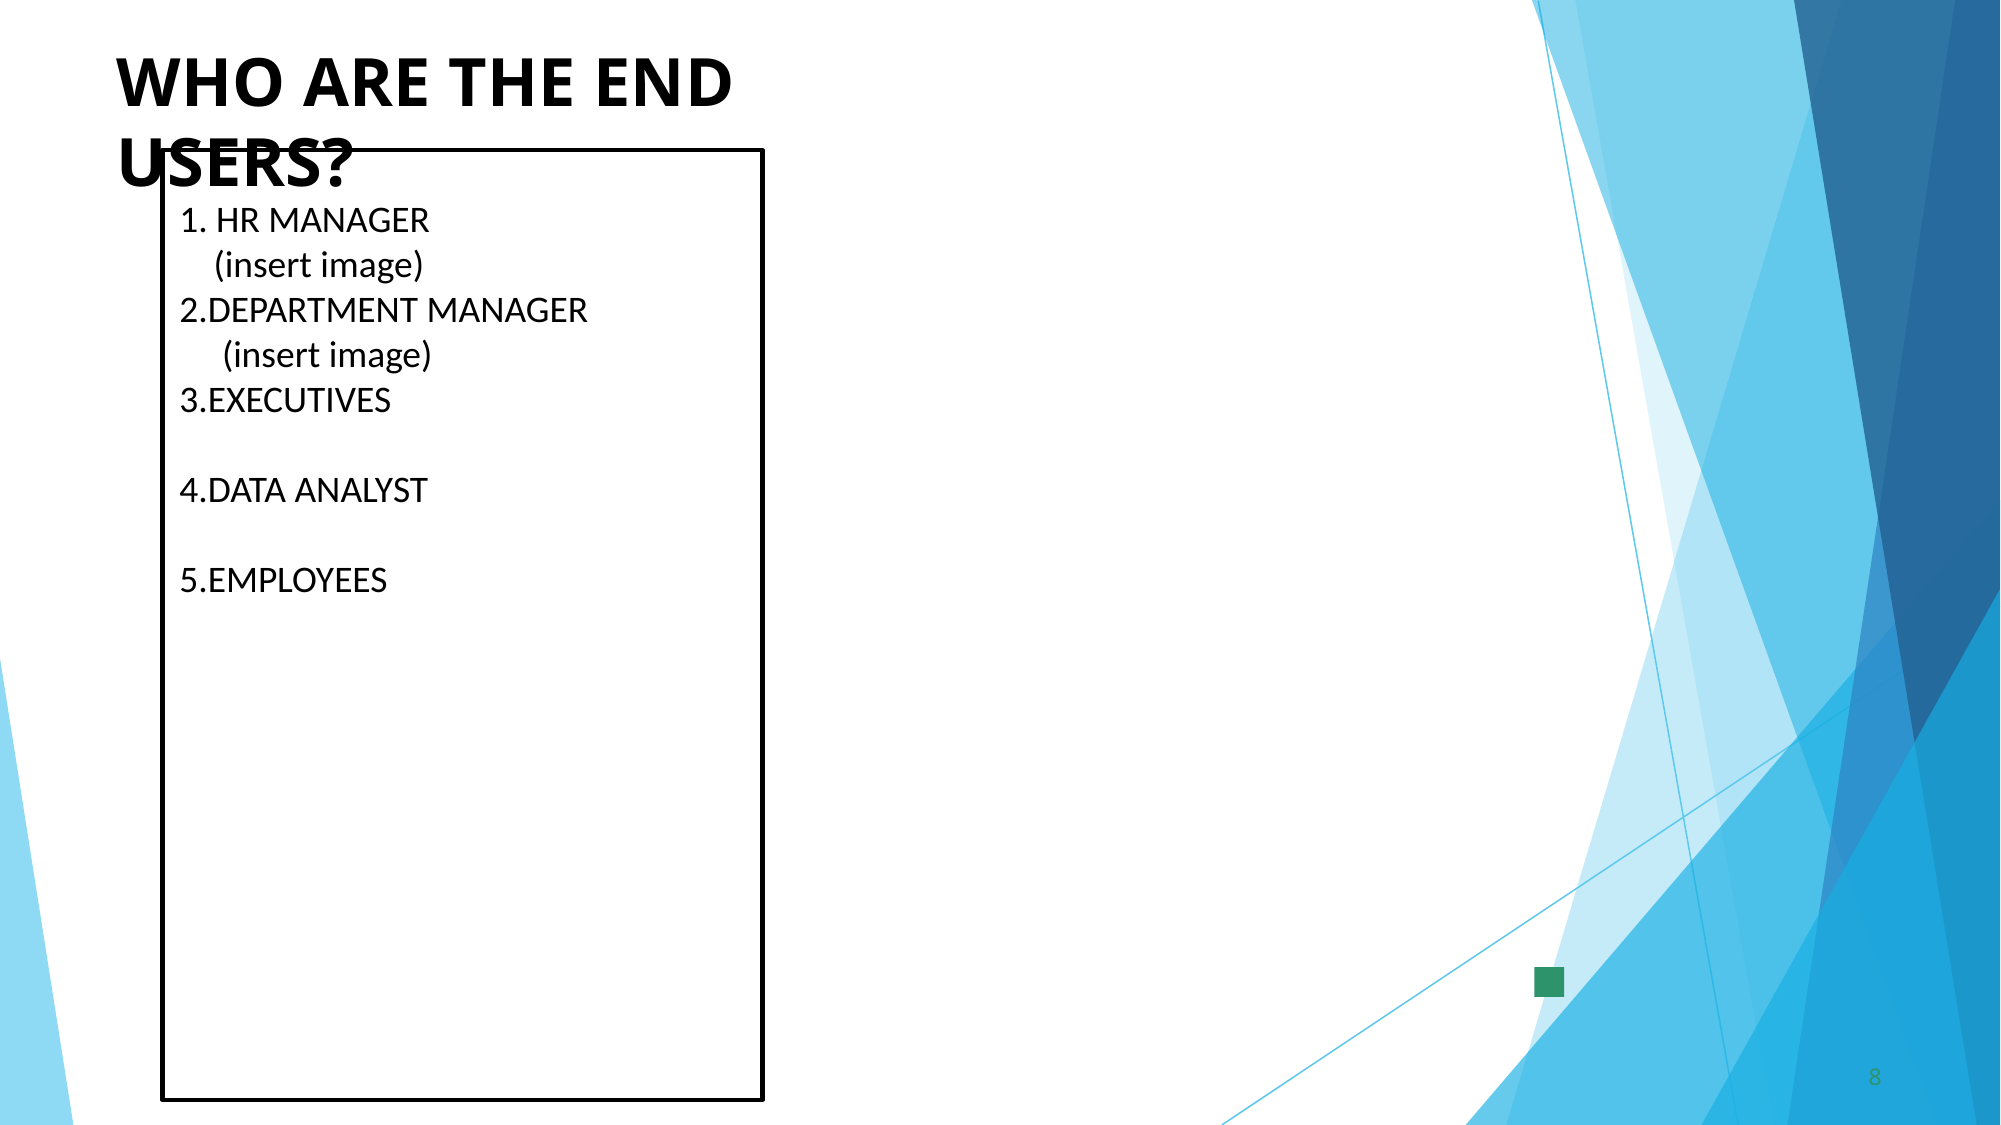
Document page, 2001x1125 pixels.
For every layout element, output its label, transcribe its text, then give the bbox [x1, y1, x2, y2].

slide_number 8 [1862, 1061, 1888, 1125]
text_box 1. HR MANAGER (insert image) 2.DEPARTMENT MANAGER (insert image) 3.EXECUTIVES 4.DATA ANALYST 5.EMPLOYEES [160, 229, 765, 1102]
title WHO ARE THE END USERS? [114, 37, 938, 229]
text_box [1534, 967, 1565, 997]
